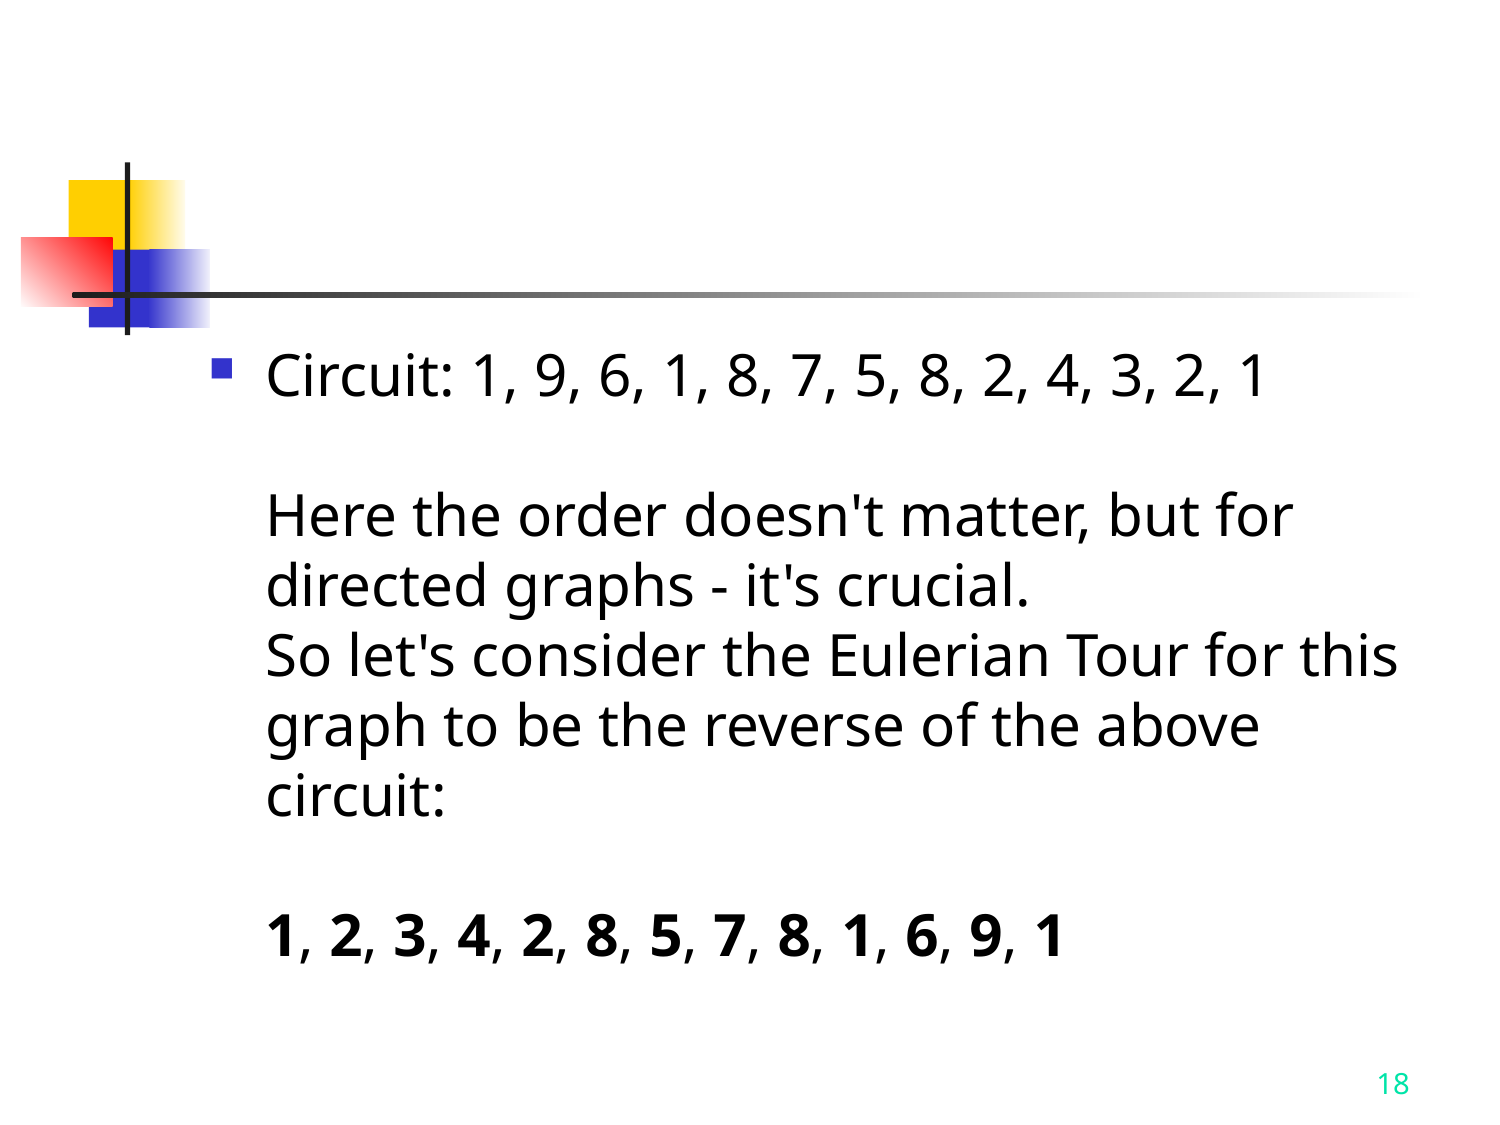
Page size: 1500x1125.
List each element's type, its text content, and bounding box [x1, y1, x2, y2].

list Circuit: 1, 9, 6, 1, 8, 7, 5, 8, 2, 4, 3, 2, 1 Here the order doesn't matter, but for directed graphs - it's crucial. So let's consider the Eulerian Tour for this graph to be the reverse of the above circuit: 1, 2, 3, 4, 2, 8, 5, 7, 8, 1, 6, 9, 1 [193, 331, 1469, 1006]
slide_number 18 [1112, 1037, 1426, 1113]
